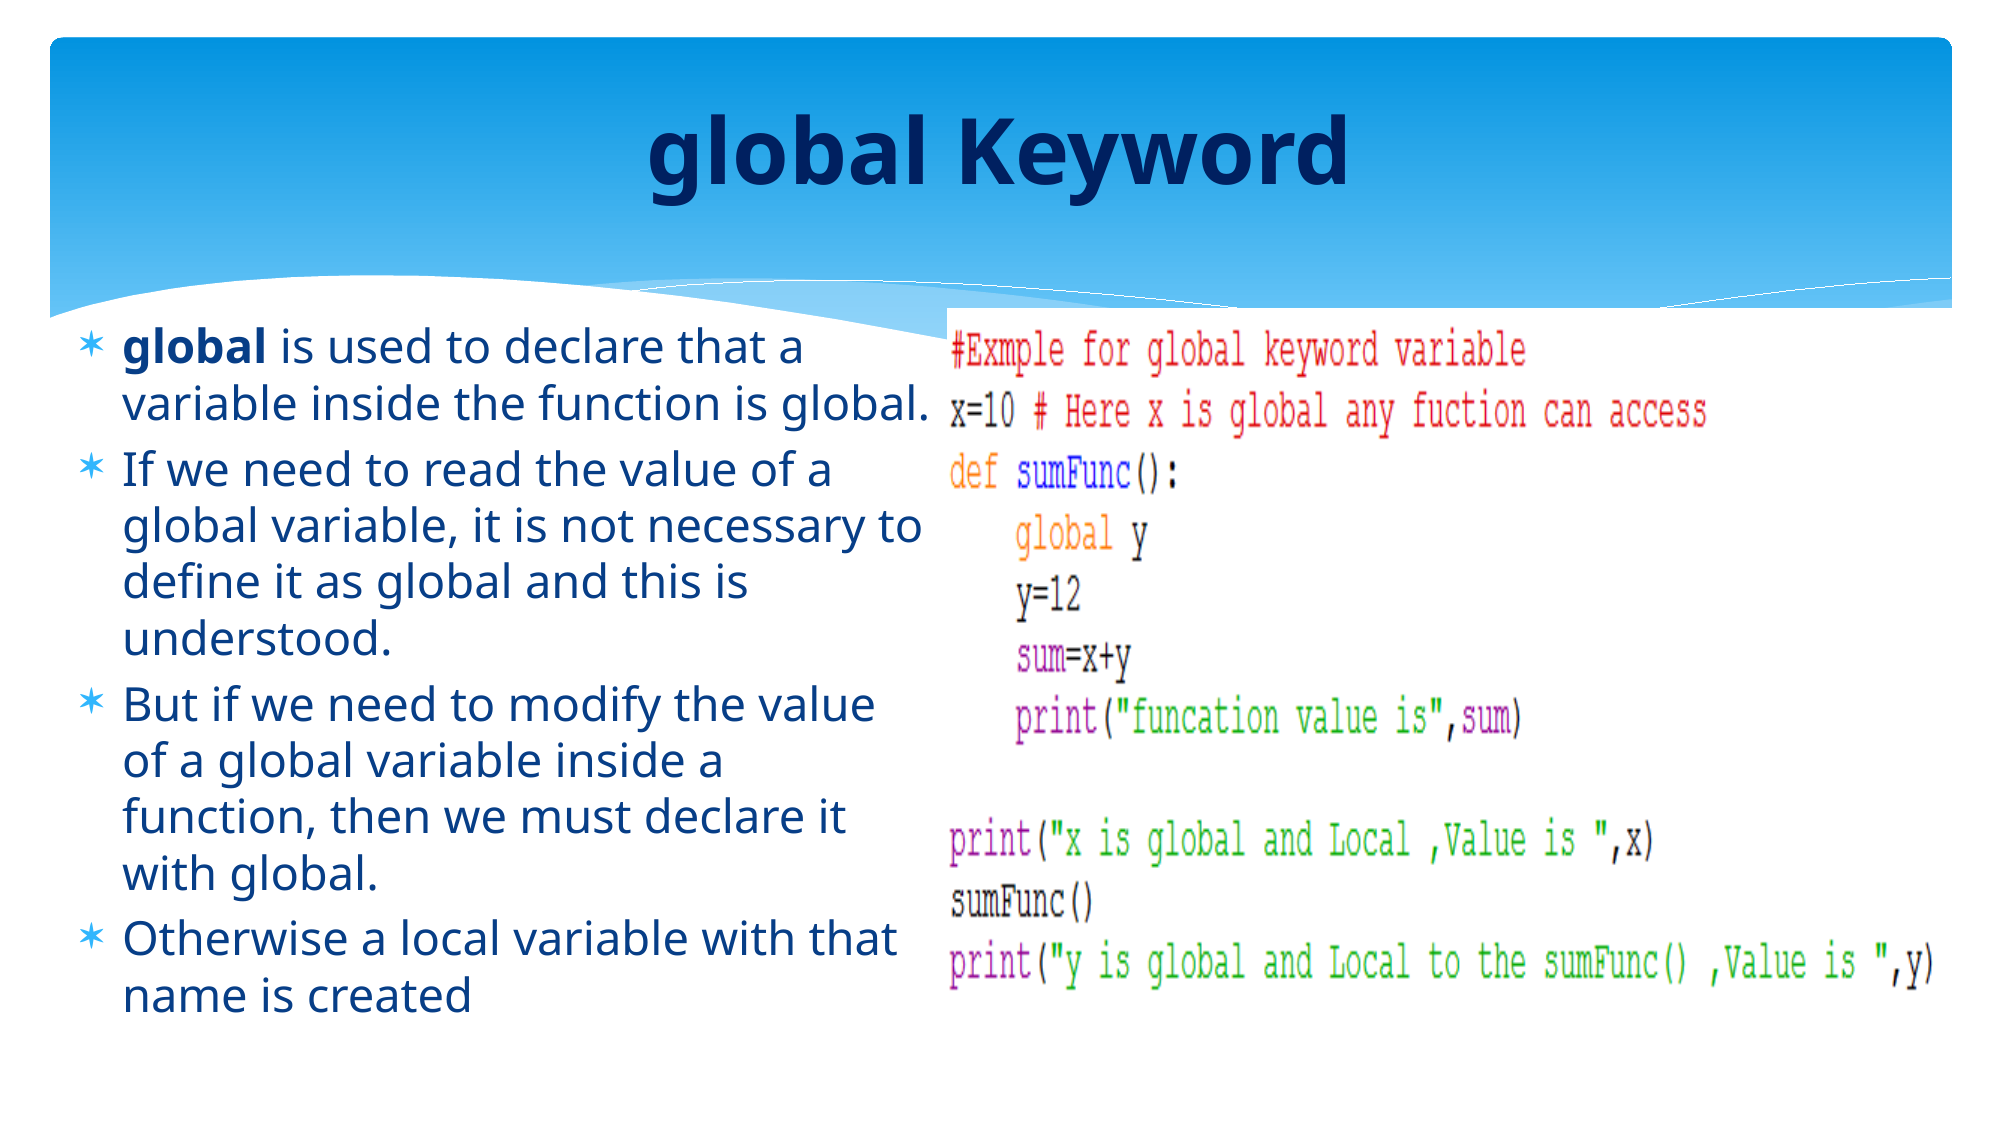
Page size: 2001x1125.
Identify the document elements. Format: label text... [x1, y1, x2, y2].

title global Keyword [99, 55, 1900, 241]
list global is used to declare that a variable inside the function is global. If we need to read the value of a global variable, it is not necessary to define it as global and this is understood. But if we need to modify the value of a global variable inside a function, then we must declare it with global. Otherwise a local variable with that name is created [64, 309, 947, 1091]
picture [946, 308, 1957, 1037]
